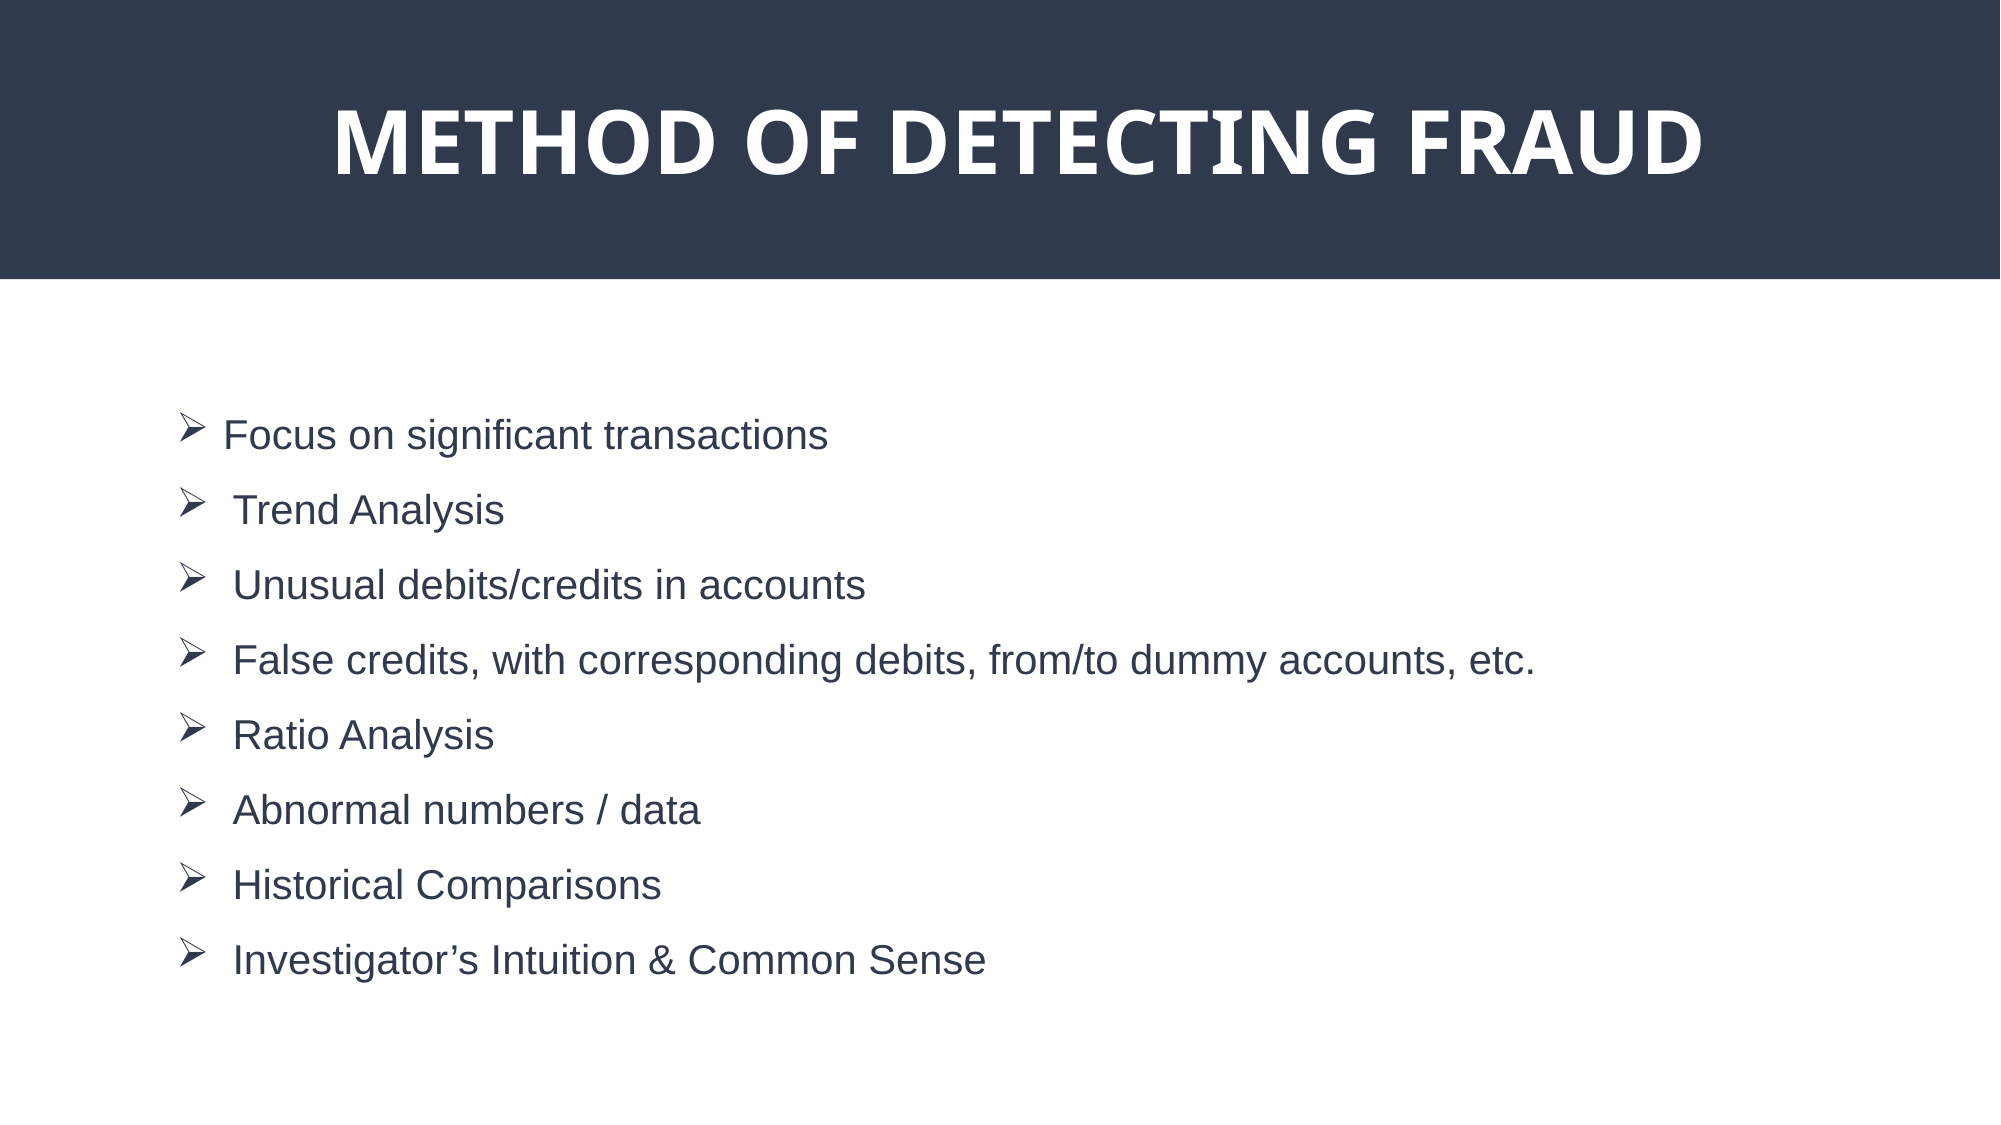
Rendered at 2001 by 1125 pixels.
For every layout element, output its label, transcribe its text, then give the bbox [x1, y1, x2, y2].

text_box Focus on significant transactions Trend Analysis Unusual debits/credits in accounts False credits, with corresponding debits, from/to dummy accounts, etc. Ratio Analysis Abnormal numbers / data Historical Comparisons Investigator’s Intuition & Common Sense [161, 375, 1685, 991]
title METHOD OF DETECTING FRAUD [86, 66, 1951, 203]
